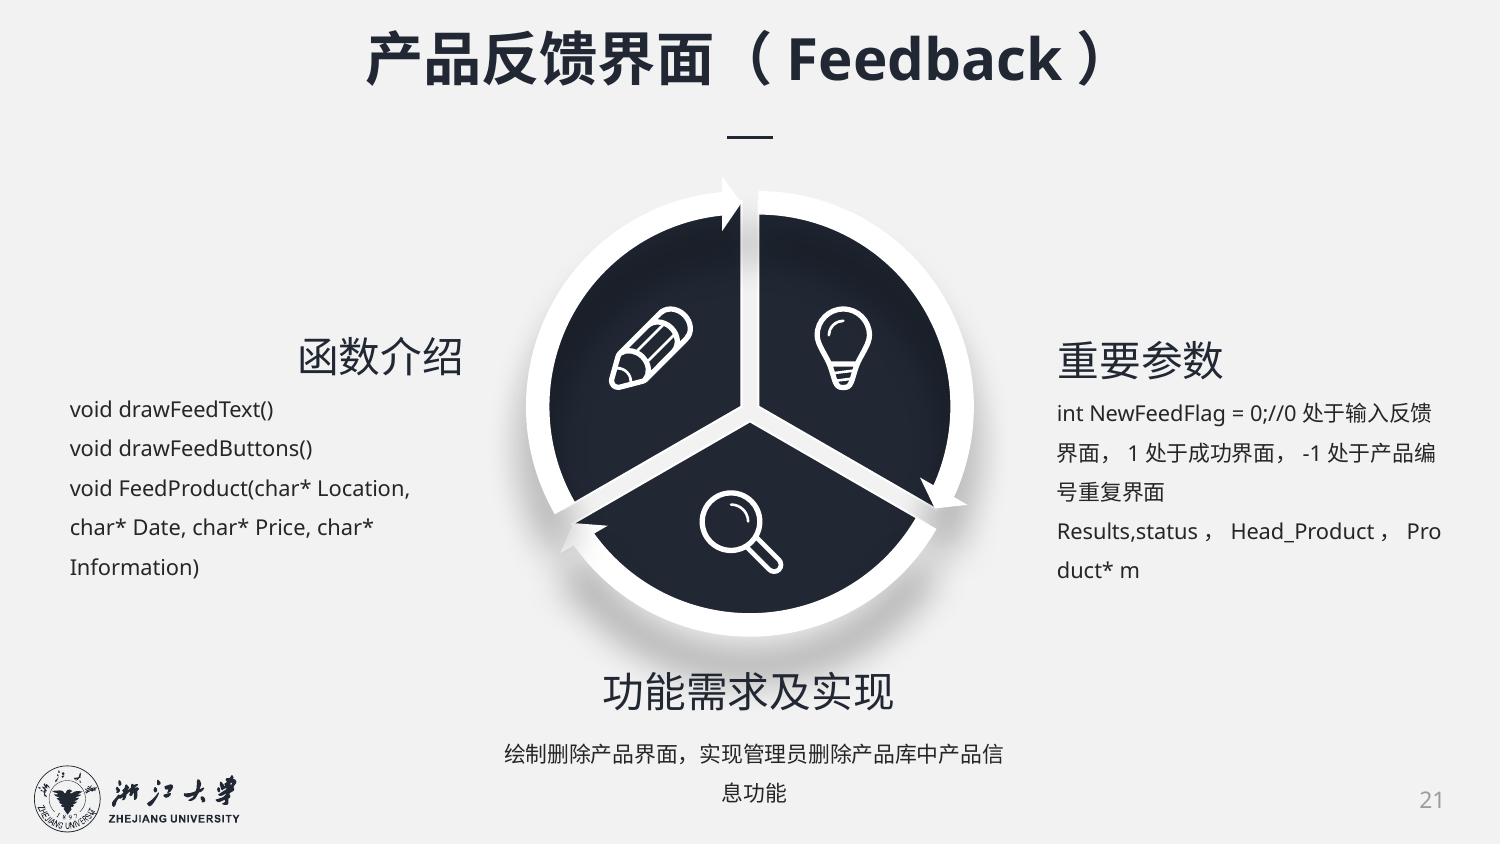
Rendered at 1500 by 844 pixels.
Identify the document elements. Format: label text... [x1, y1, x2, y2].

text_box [814, 306, 873, 391]
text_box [699, 490, 784, 575]
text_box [510, 175, 990, 653]
text_box int NewFeedFlag = 0;//0处于输入反馈界面，1处于成功界面，-1处于产品编号重复界面 Results,status，Head_Product，Product* m [1042, 379, 1467, 591]
text_box 产品反馈界面（Feedback） [350, 14, 1150, 100]
text_box void drawFeedText() void drawFeedButtons() void FeedProduct(char* Location, char* Date, char* Price, char* Information) [54, 375, 480, 626]
text_box 重要参数 [1043, 327, 1240, 393]
text_box 绘制删除产品界面，实现管理员删除产品库中产品信息功能 [484, 720, 1024, 814]
text_box 功能需求及实现 [587, 658, 910, 724]
slide_number 21 [1123, 778, 1461, 824]
text_box 函数介绍 [282, 323, 479, 389]
